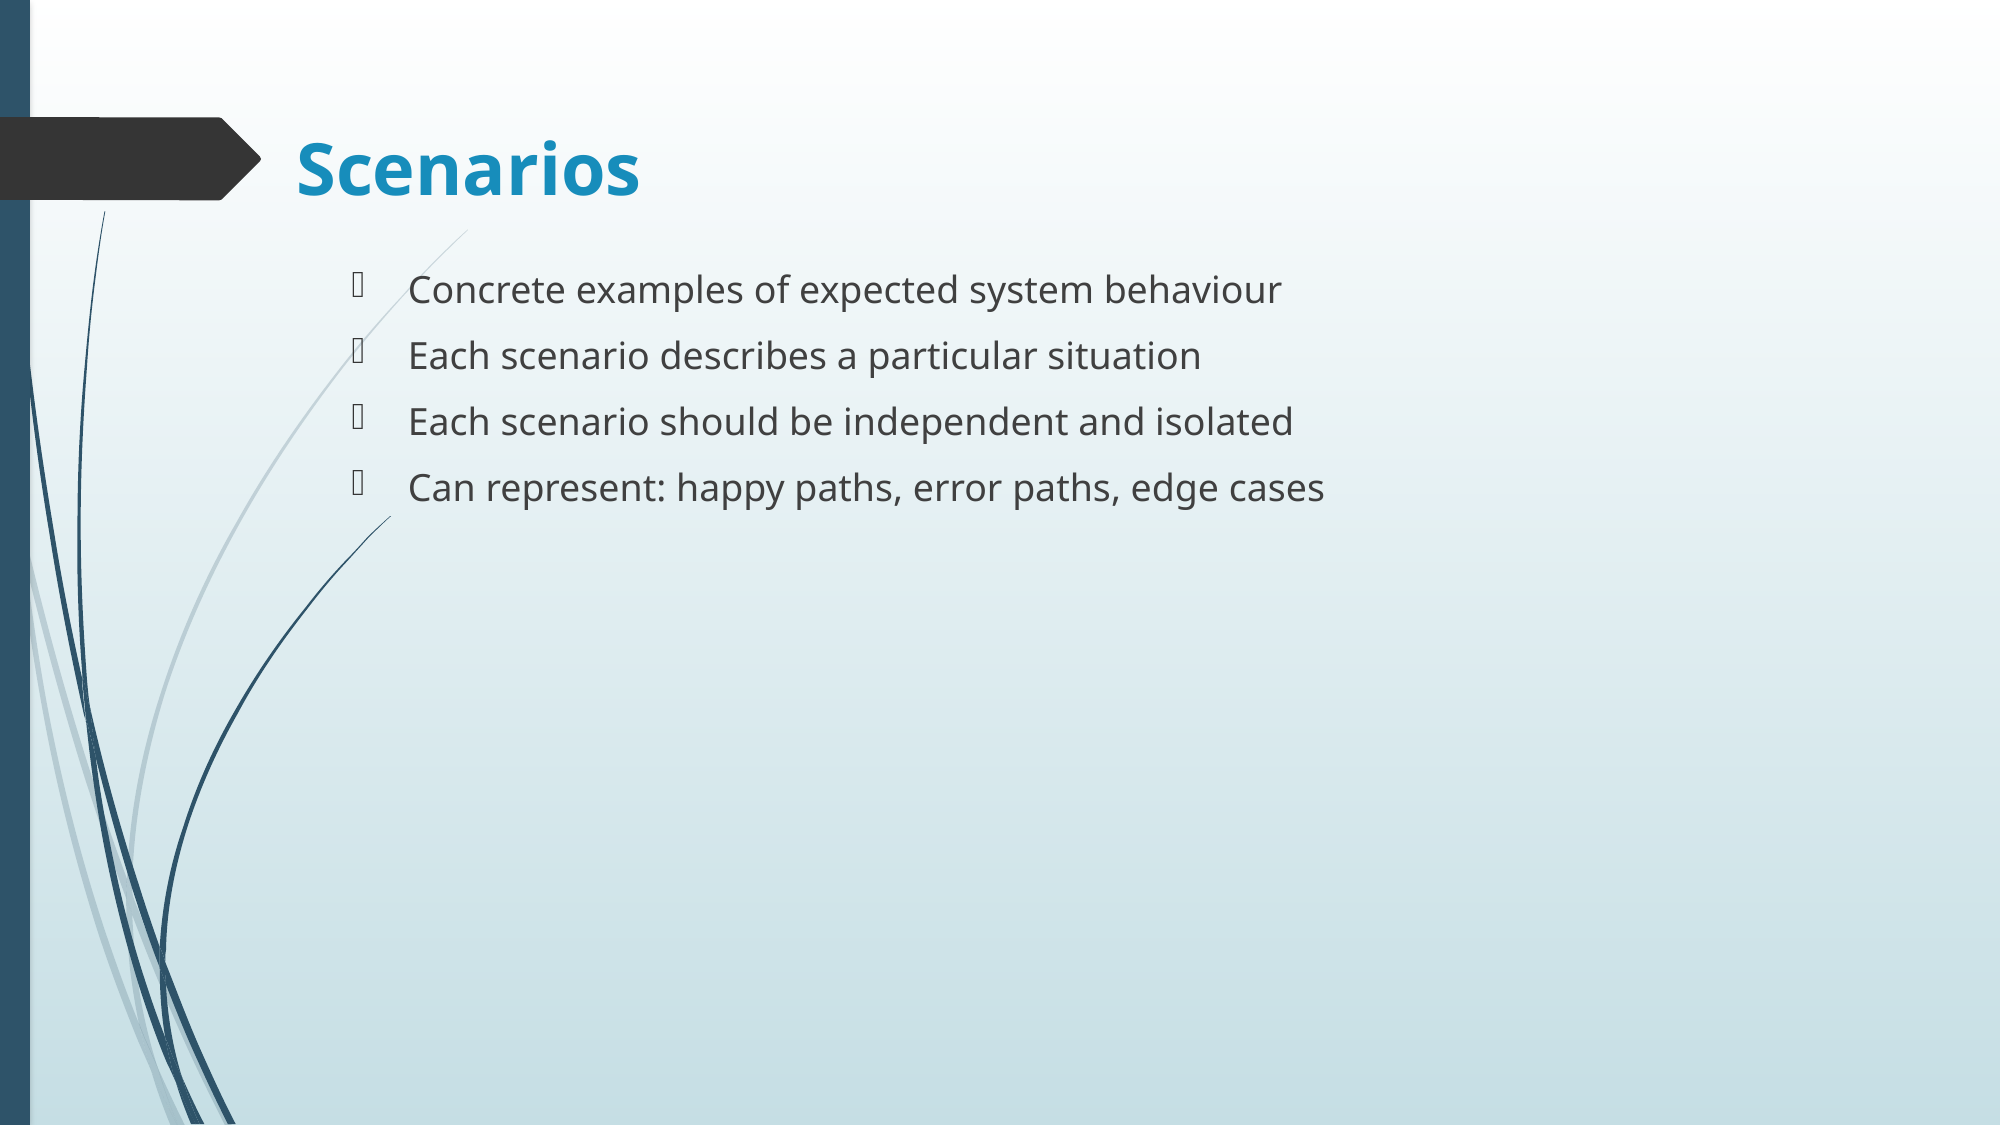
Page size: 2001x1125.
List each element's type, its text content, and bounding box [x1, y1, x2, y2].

text_box Scenarios [281, 115, 1888, 218]
list Concrete examples of expected system behaviour Each scenario describes a particular situation Each scenario should be independent and isolated Can represent: happy paths, error paths, edge cases [336, 258, 1888, 970]
